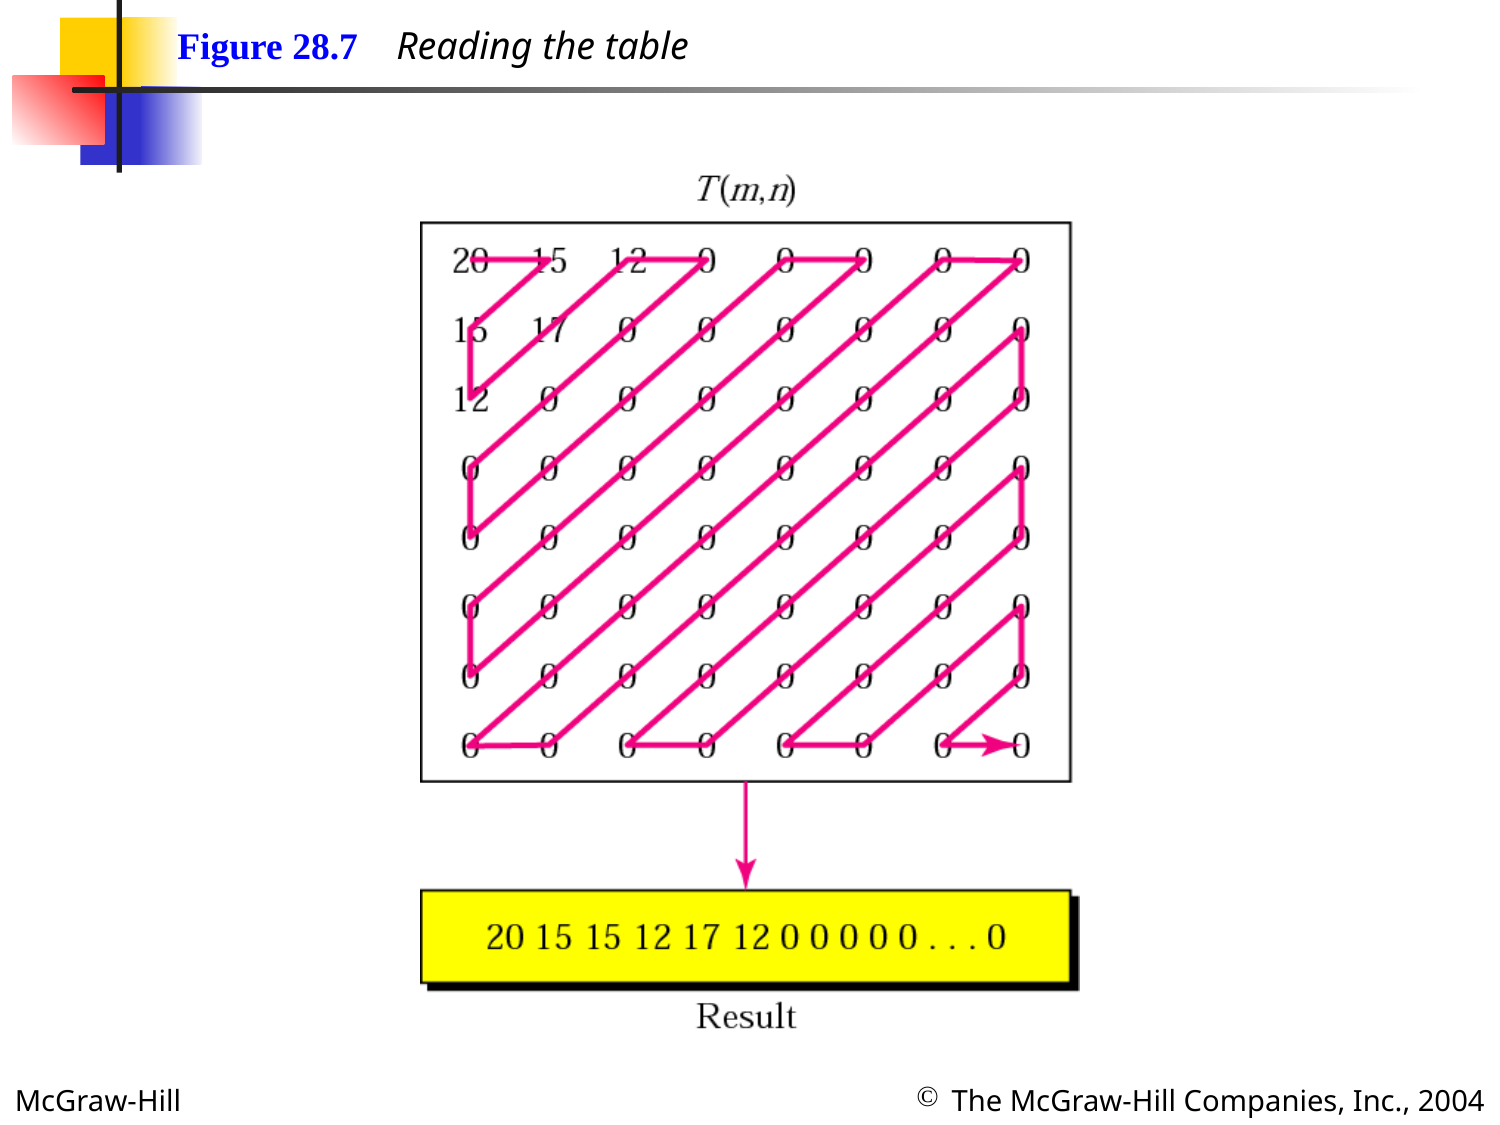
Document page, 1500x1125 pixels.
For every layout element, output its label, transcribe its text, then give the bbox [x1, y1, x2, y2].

text_box [141, 93, 202, 165]
text_box [116, 0, 122, 87]
text_box [116, 93, 122, 173]
text_box [122, 93, 141, 165]
text_box [12, 75, 105, 145]
text_box [72, 87, 1423, 93]
picture [419, 169, 1080, 1038]
text_box [60, 17, 116, 86]
text_box Figure 28.7 Reading the table [162, 14, 1100, 75]
text_box [80, 93, 116, 165]
text_box [122, 17, 177, 86]
